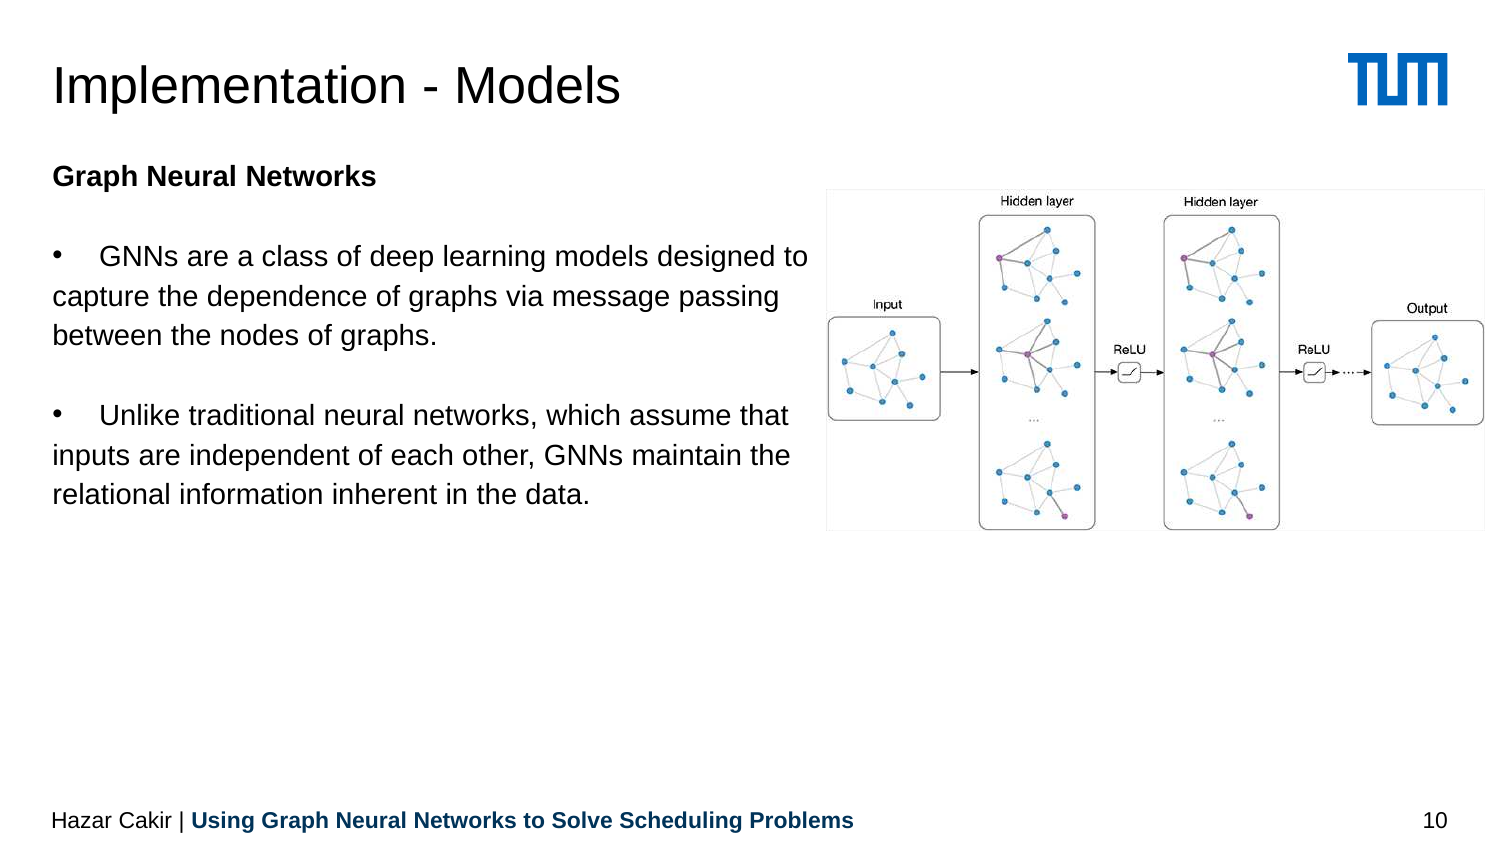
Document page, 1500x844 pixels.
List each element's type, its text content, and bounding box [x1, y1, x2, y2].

list Graph Neural Networks GNNs are a class of deep learning models designed to capture the dependence of graphs via message passing between the nodes of graphs. Unlike traditional neural networks, which assume that inputs are independent of each other, GNNs maintain the relational information inherent in the data. [52, 117, 1449, 754]
footer Hazar Cakir | Using Graph Neural Networks to Solve Scheduling Problems [51, 796, 1371, 842]
title Implementation - Models [52, 47, 1312, 111]
slide_number 10 [1371, 796, 1448, 842]
picture [826, 189, 1485, 531]
